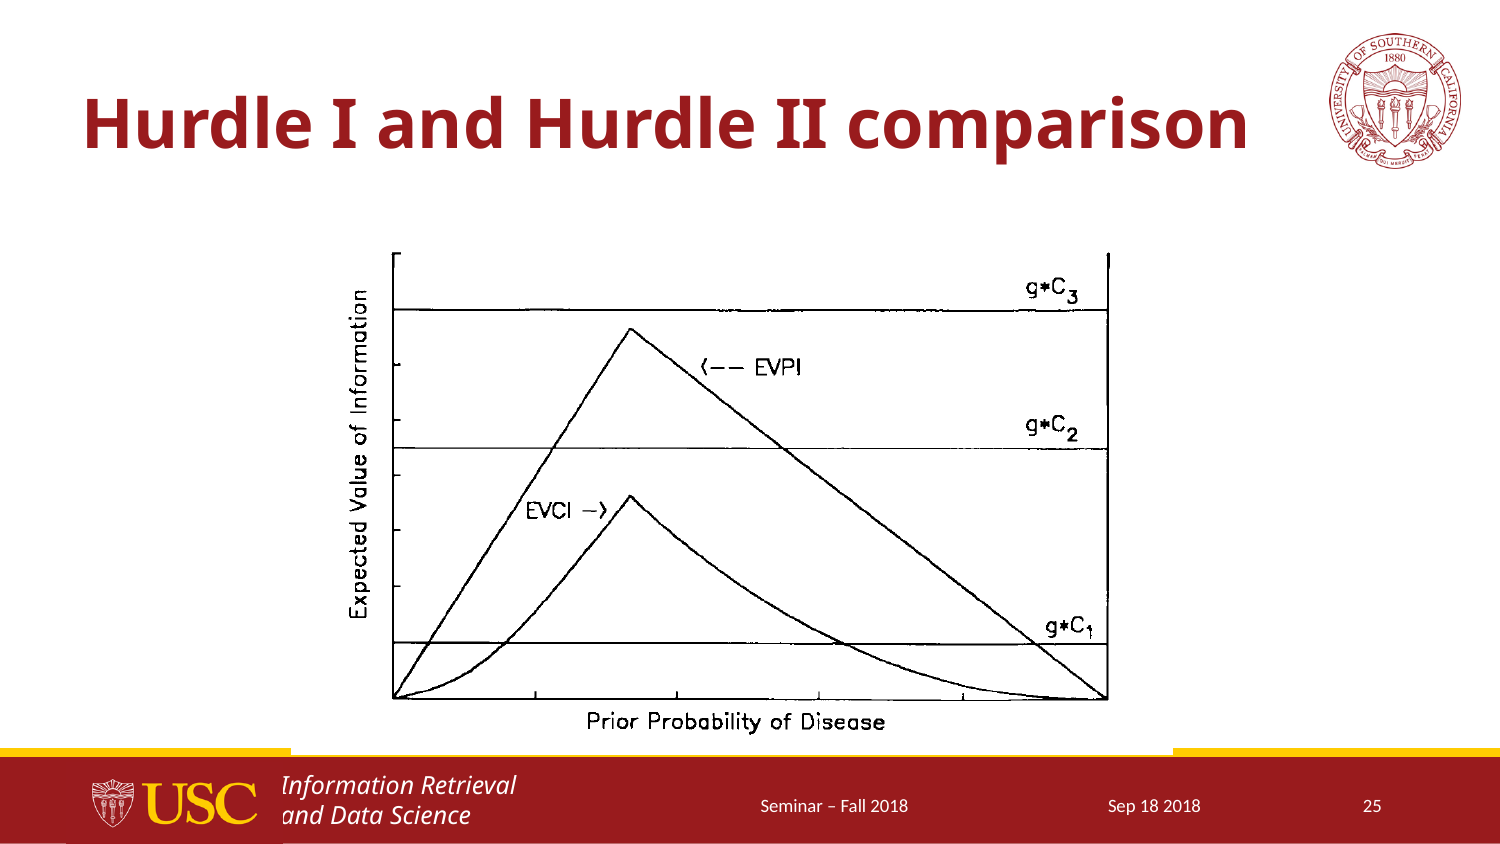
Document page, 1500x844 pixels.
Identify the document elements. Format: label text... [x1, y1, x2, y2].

slide_number 25 [1319, 782, 1397, 827]
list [290, 224, 1173, 755]
title Hurdle I and Hurdle II comparison [66, 44, 1397, 208]
picture [1329, 33, 1461, 169]
picture [66, 762, 283, 844]
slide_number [1093, 782, 1308, 827]
footer Seminar – Fall 2018 [621, 782, 1048, 827]
